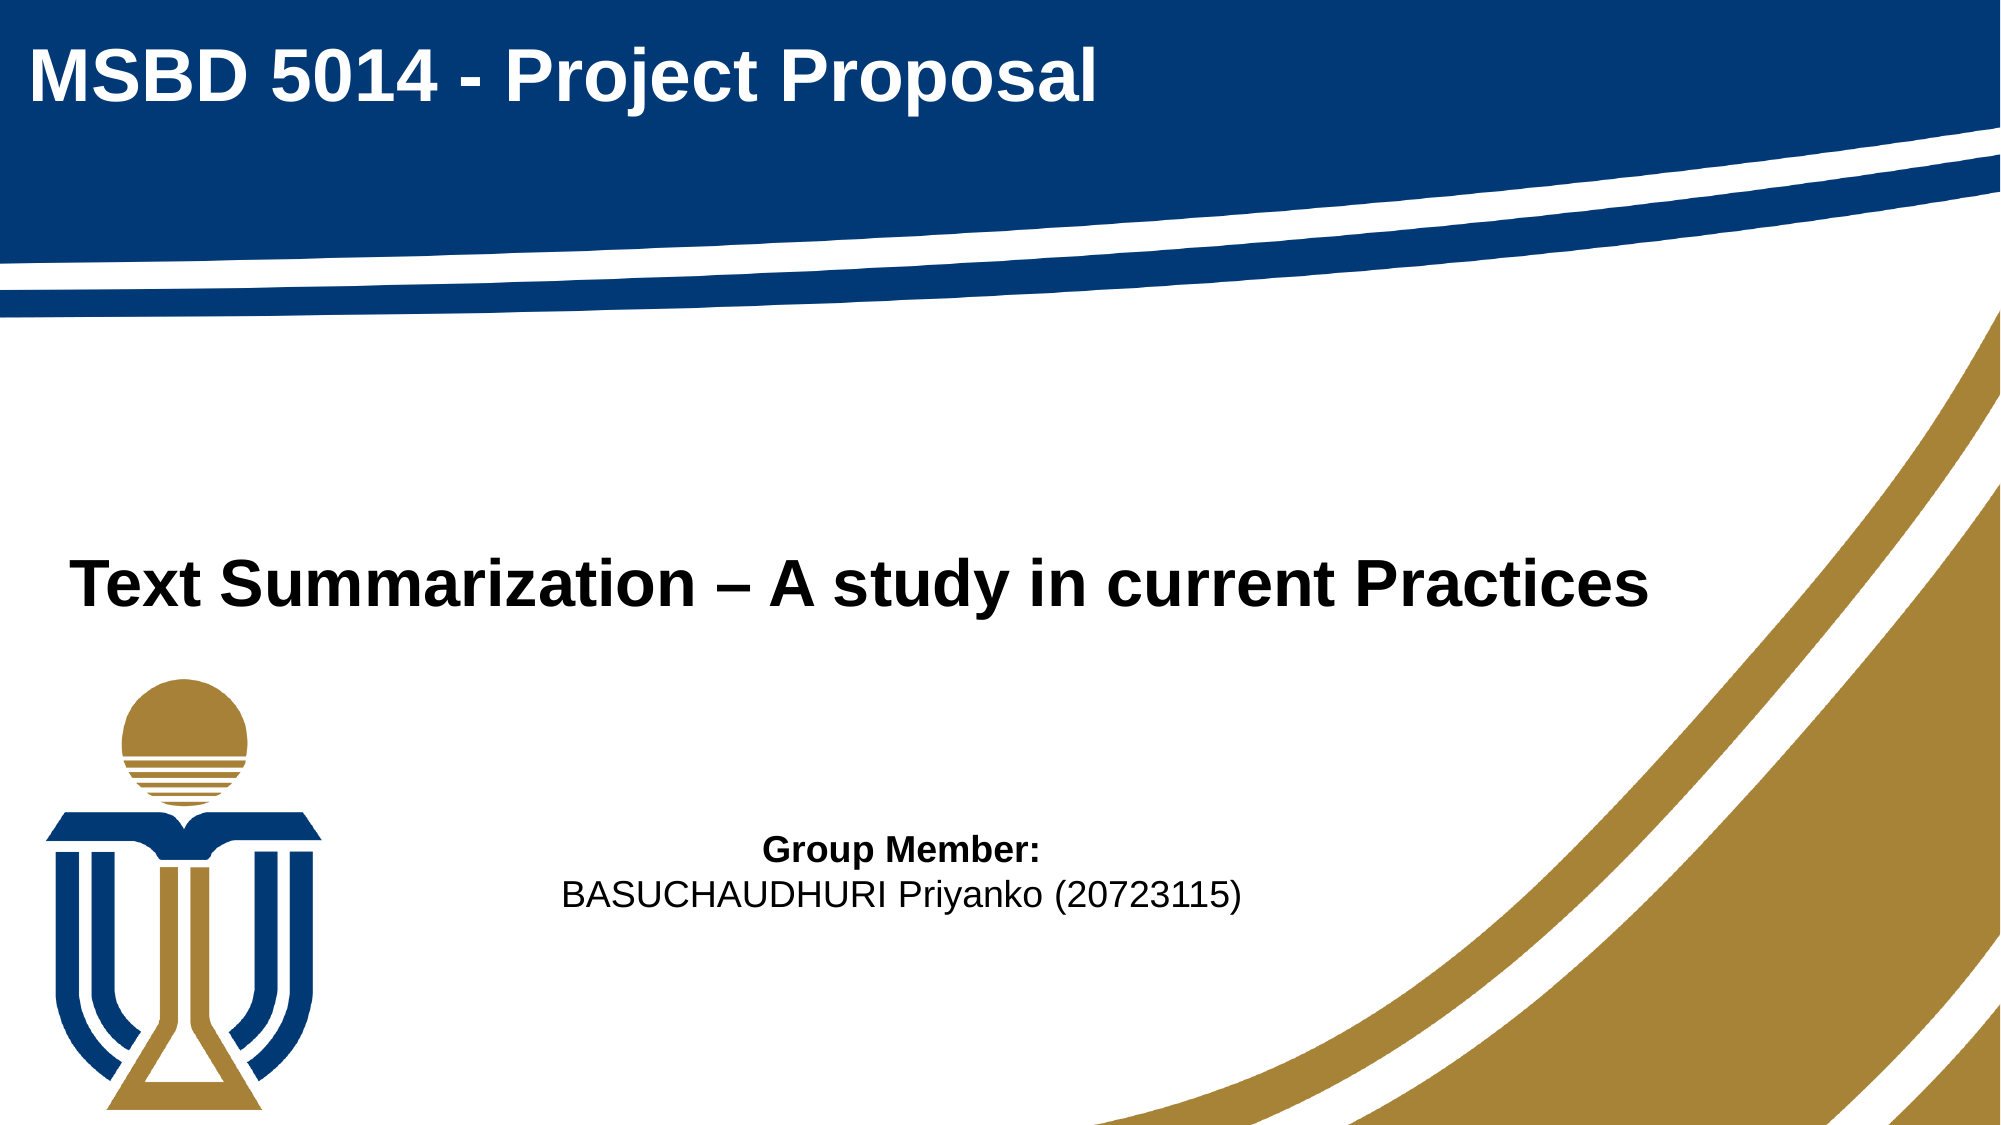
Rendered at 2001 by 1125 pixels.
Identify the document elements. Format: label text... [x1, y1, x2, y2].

text_box Group Member: BASUCHAUDHURI Priyanko (20723115) [391, 817, 1412, 923]
text_box MSBD 5014 - Project Proposal [14, 19, 1790, 124]
picture [0, 0, 2001, 1125]
title Text Summarization – A study in current Practices [54, 377, 2000, 629]
